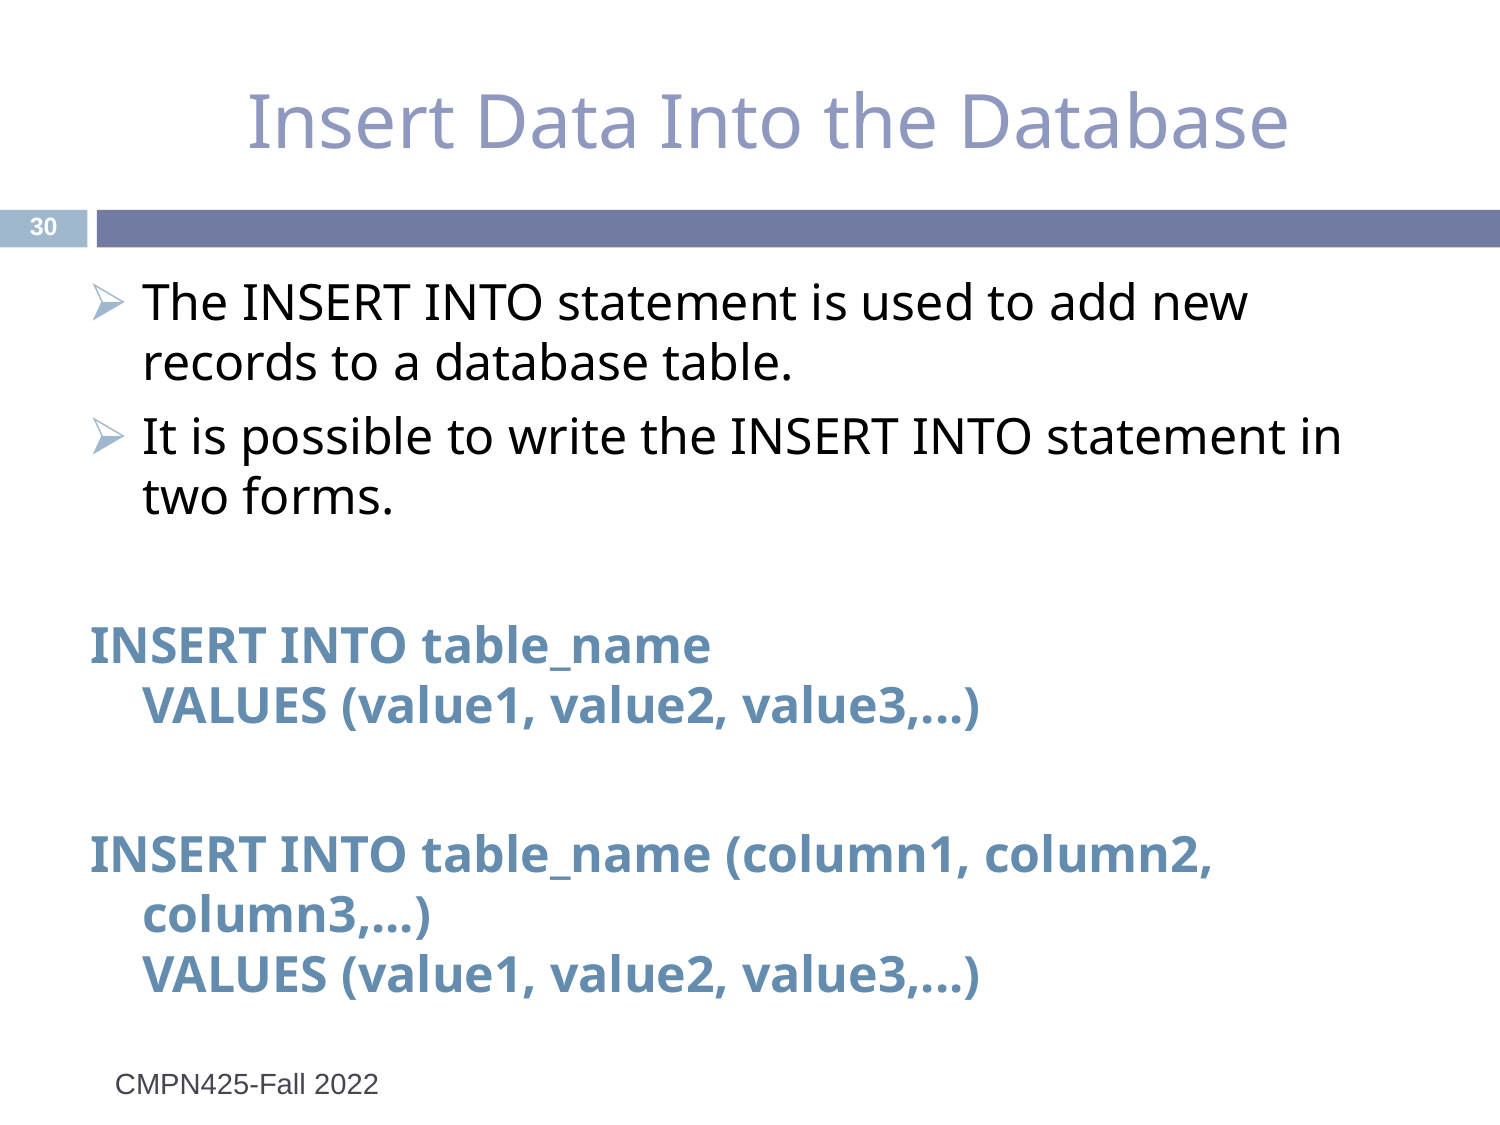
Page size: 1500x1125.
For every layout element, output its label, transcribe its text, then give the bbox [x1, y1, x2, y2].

text_box ‹#› [0, 208, 88, 249]
title Insert Data Into the Database [100, 37, 1438, 200]
text_box CMPN425-Fall 2022 [99, 1052, 990, 1113]
list The INSERT INTO statement is used to add new records to a database table. It is possible to write the INSERT INTO statement in two forms. INSERT INTO table_name VALUES (value1, value2, value3,...) INSERT INTO table_name (column1, column2, column3,...) VALUES (value1, value2, value3,...) [75, 262, 1413, 1000]
